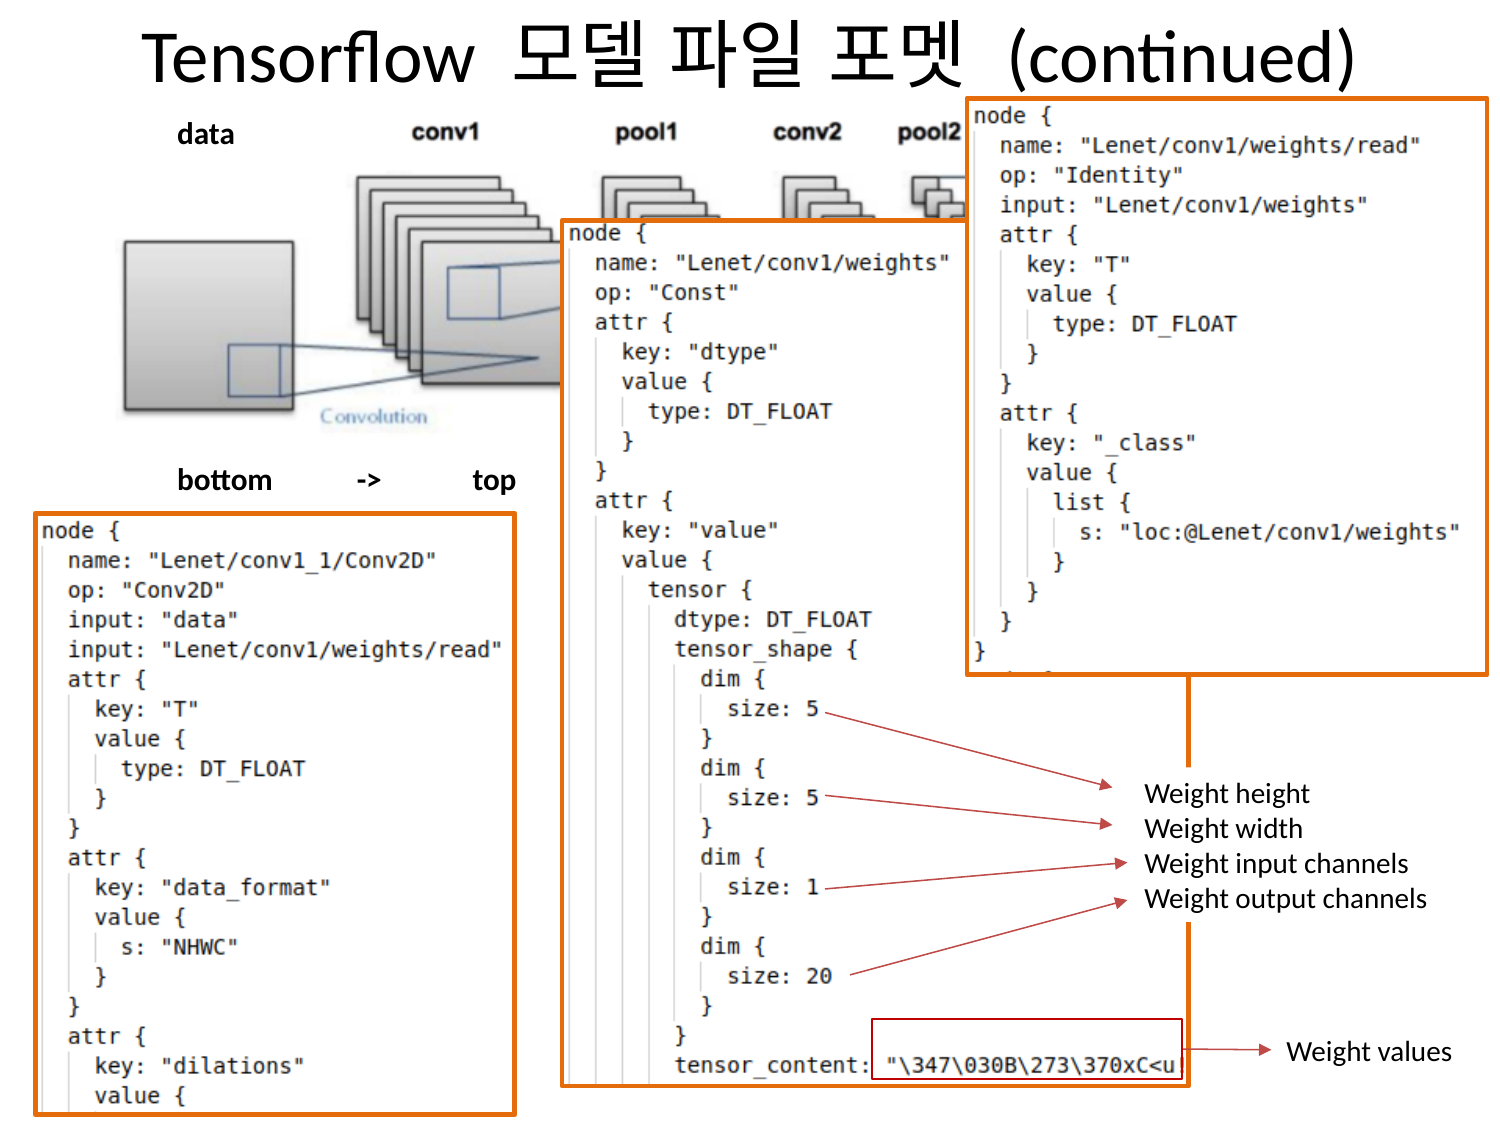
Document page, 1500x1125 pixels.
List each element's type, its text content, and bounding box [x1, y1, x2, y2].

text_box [849, 899, 1128, 976]
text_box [824, 862, 1128, 890]
text_box Weight values [1271, 1024, 1468, 1075]
picture [37, 515, 513, 1113]
title Tensorflow 모델 파일 포멧 (continued) [75, 0, 1425, 105]
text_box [824, 795, 1113, 826]
text_box Weight height Weight width Weight input channels Weight output channels [1190, 767, 1443, 922]
picture [563, 100, 1485, 1084]
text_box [824, 712, 1113, 788]
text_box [115, 105, 963, 506]
